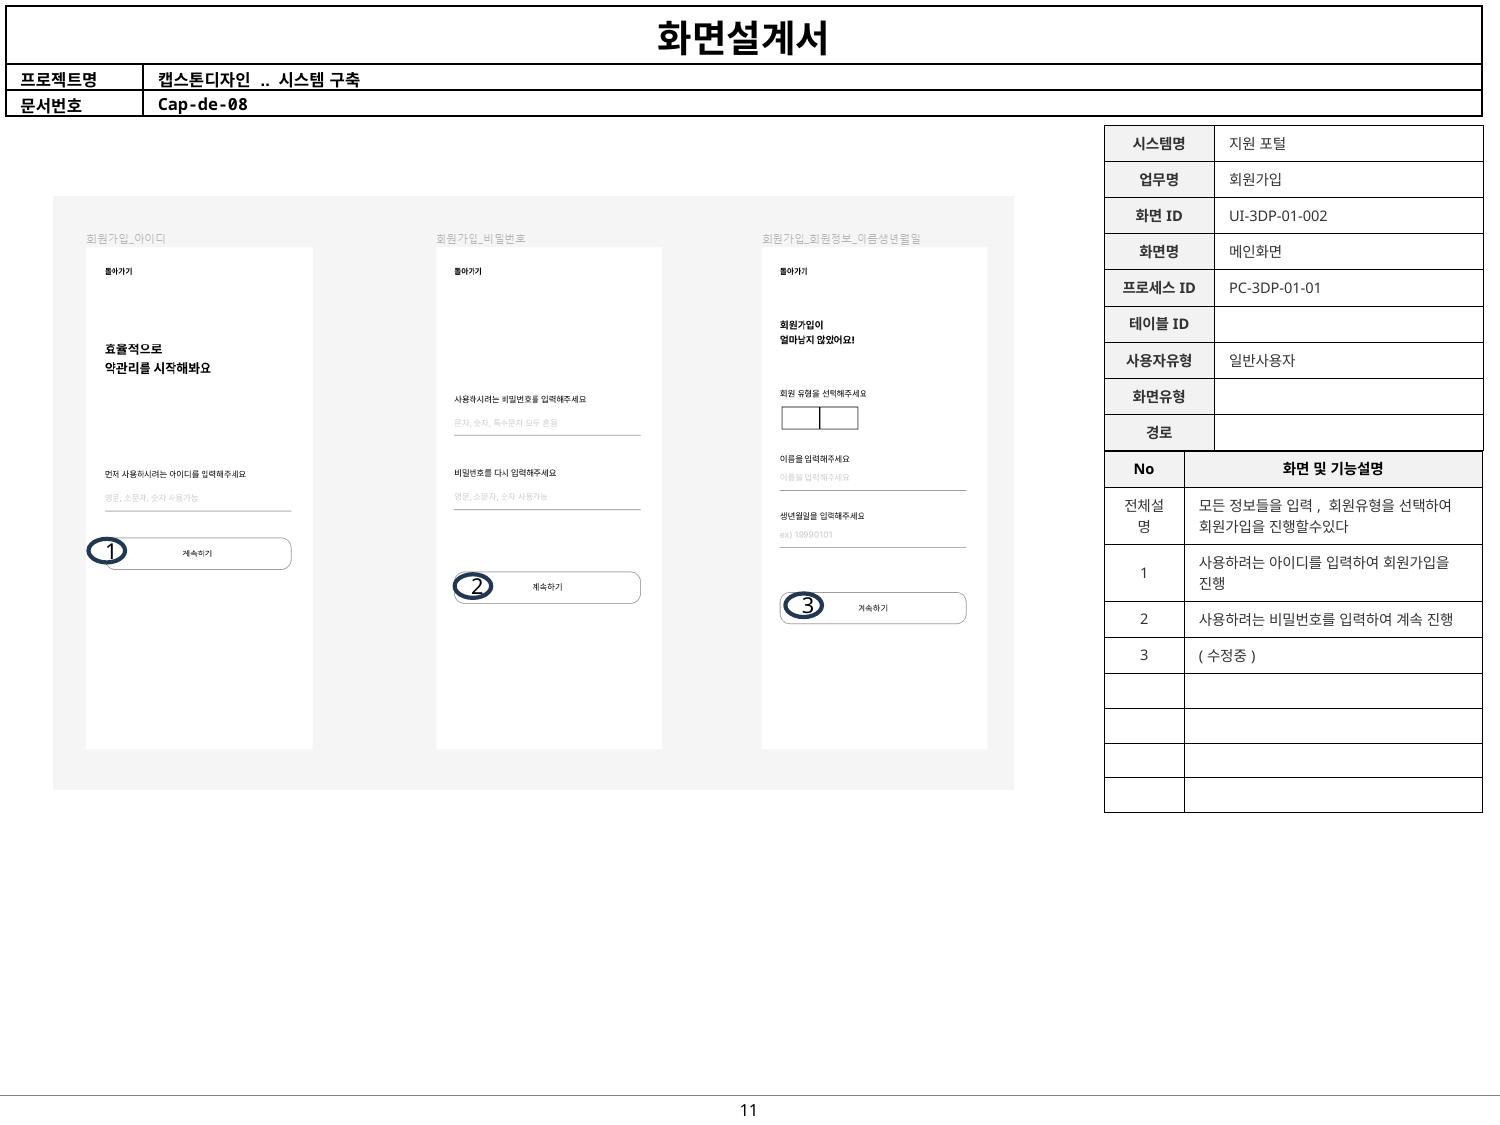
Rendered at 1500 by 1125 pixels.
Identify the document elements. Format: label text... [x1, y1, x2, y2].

table_cell 업무명 [1105, 162, 1214, 197]
table_cell 회원가입 [1215, 162, 1483, 197]
table_cell [1215, 379, 1483, 414]
table_cell 사용자유형 [1105, 343, 1214, 378]
table_cell 일반사용자 [1215, 343, 1483, 378]
table_cell [1105, 744, 1184, 777]
table_cell 화면ID [1105, 198, 1214, 233]
table_cell [1185, 709, 1482, 743]
table_cell [1215, 415, 1483, 450]
picture [52, 196, 1014, 791]
table_cell 경로 [1105, 415, 1214, 450]
table_cell 모든 정보들을 입력, 회원유형을 선택하여 회원가입을 진행할수있다 [1185, 488, 1482, 544]
table_cell 메인화면 [1215, 234, 1483, 269]
table_cell PC-3DP-01-01 [1215, 270, 1483, 306]
table_cell (수정중) [1185, 638, 1482, 673]
table_cell [1185, 778, 1482, 812]
table_cell 화면유형 [1105, 379, 1214, 414]
table_header 지원 포털 [1215, 126, 1483, 161]
table_cell [1105, 674, 1184, 708]
table_header No [1105, 452, 1184, 487]
table_cell UI-3DP-01-002 [1215, 198, 1483, 233]
table_cell 3 [1105, 638, 1184, 673]
table_cell [1215, 307, 1483, 342]
table_cell 테이블ID [1105, 307, 1214, 342]
table_cell 사용하려는 비밀번호를 입력하여 계속 진행 [1185, 602, 1482, 637]
table_cell 사용하려는 아이디를 입력하여 회원가입을 진행 [1185, 545, 1482, 601]
table_cell 화면명 [1105, 234, 1214, 269]
table_cell 전체설명 [1105, 488, 1184, 544]
table_cell [1185, 744, 1482, 777]
table_cell [1105, 778, 1184, 812]
table_cell [1185, 674, 1482, 708]
table_cell 프로세스ID [1105, 270, 1214, 306]
table_cell 1 [1105, 545, 1184, 601]
table_header 화면 및 기능설명 [1185, 452, 1482, 487]
table_cell 2 [1105, 602, 1184, 637]
table_cell [1105, 709, 1184, 743]
table_header 시스템명 [1105, 126, 1214, 161]
